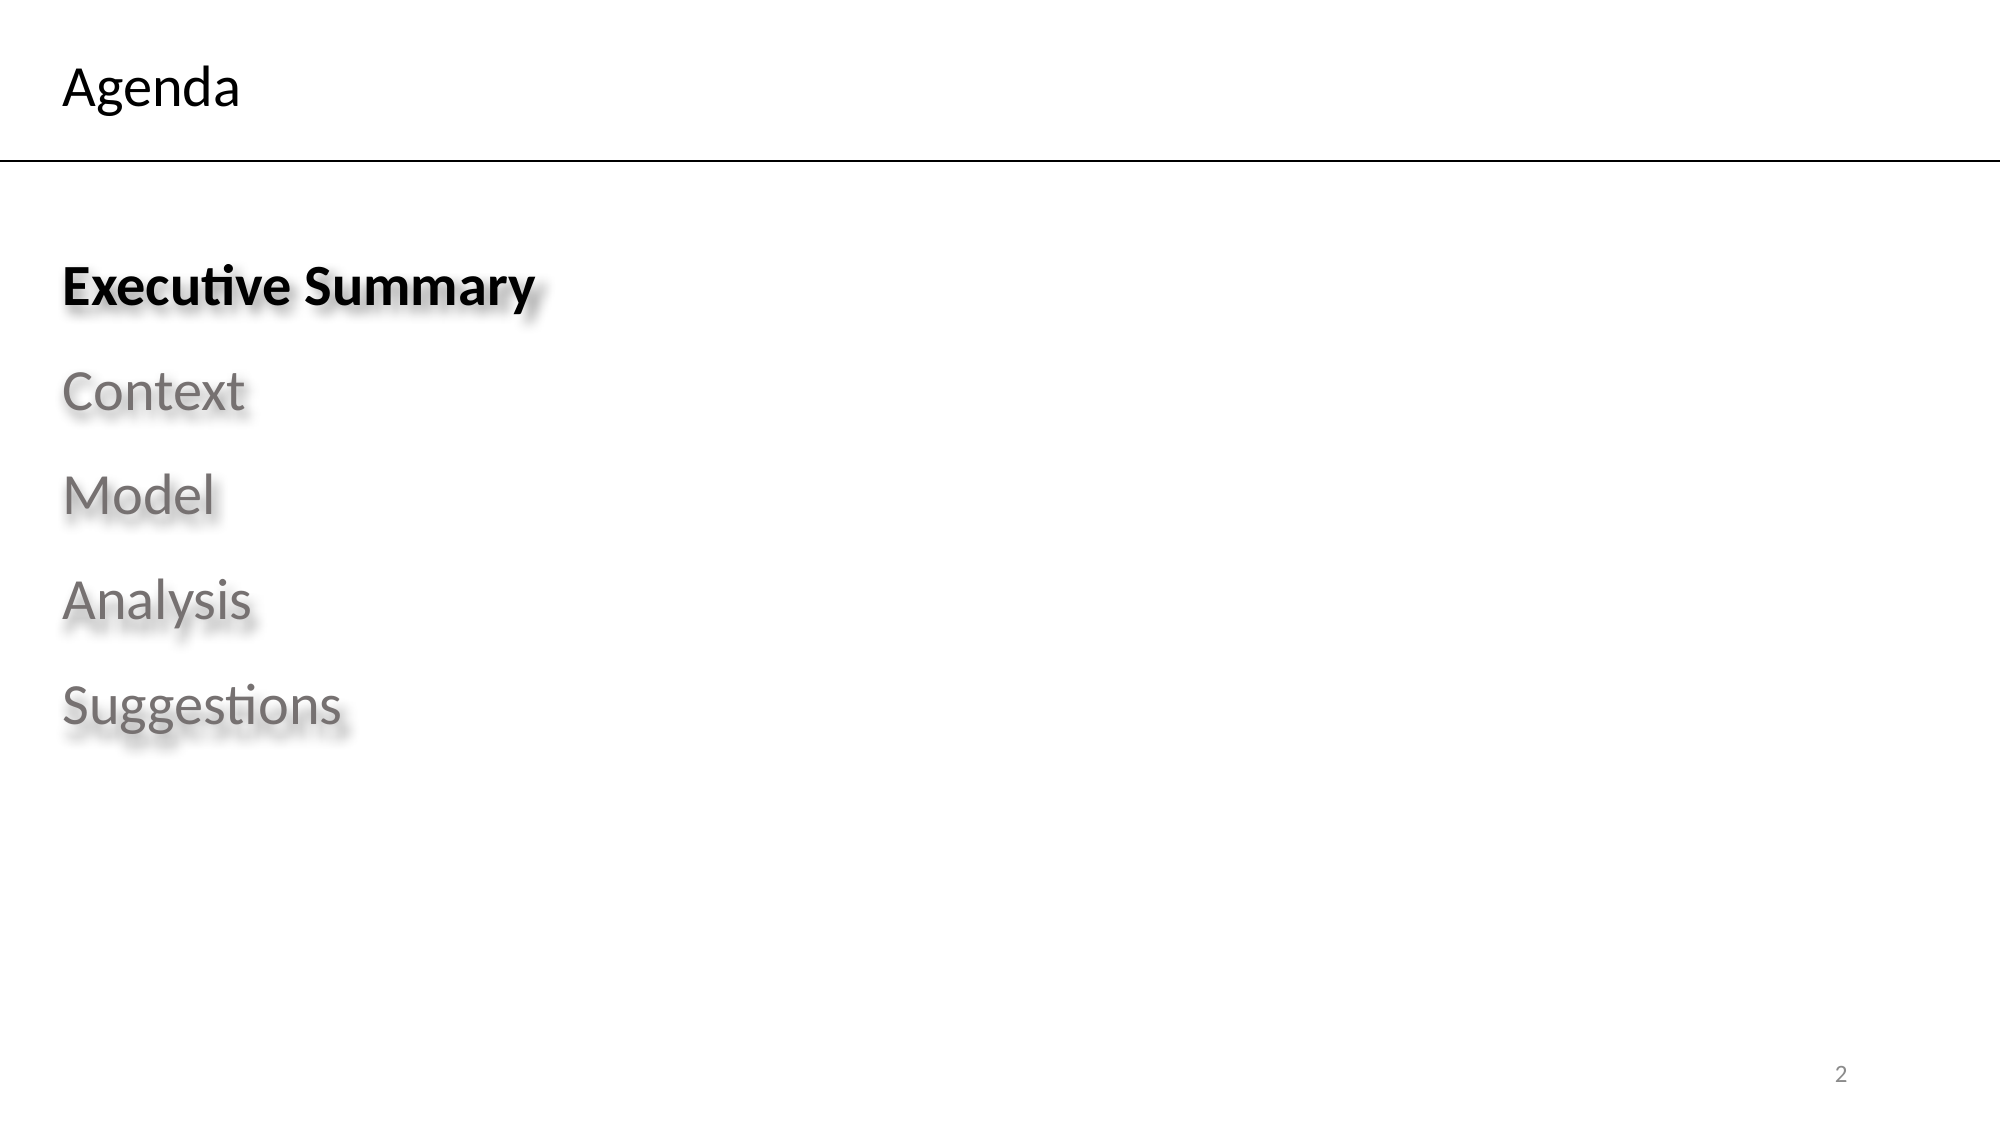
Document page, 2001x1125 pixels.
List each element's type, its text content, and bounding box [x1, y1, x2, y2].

text_box Agenda [47, 13, 1912, 157]
slide_number 2 [1412, 1042, 1863, 1103]
list Executive Summary Context Model Analysis Suggestions [47, 225, 1805, 940]
